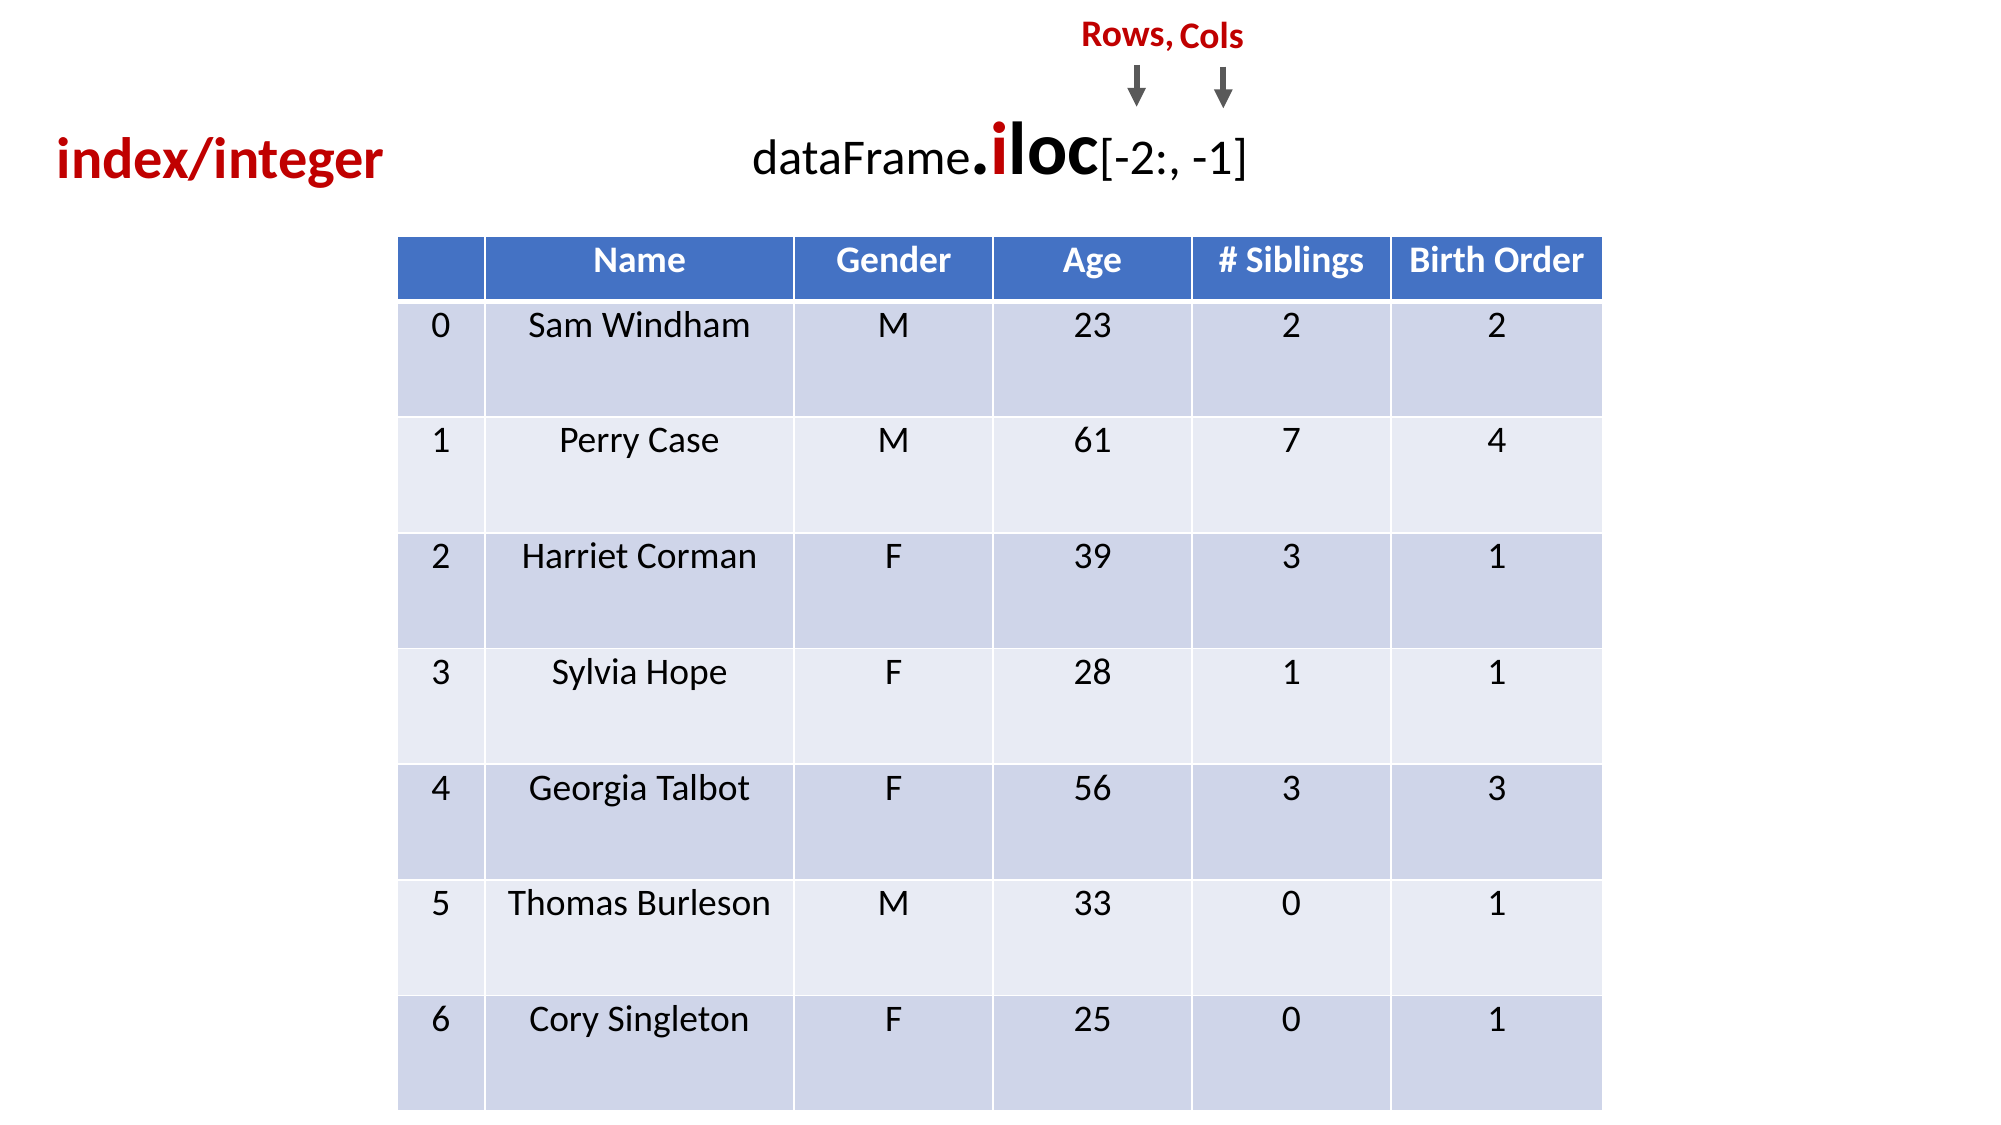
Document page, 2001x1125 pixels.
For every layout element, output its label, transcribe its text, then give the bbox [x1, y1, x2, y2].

table_cell Sam Windham [486, 304, 793, 416]
table_cell 33 [994, 881, 1191, 995]
table_cell 39 [994, 534, 1191, 648]
table_header Gender [795, 237, 992, 299]
table_cell 2 [1392, 304, 1602, 416]
table_cell 61 [994, 418, 1191, 532]
table_header Age [994, 237, 1191, 299]
table_cell Perry Case [486, 418, 793, 532]
table_cell 28 [994, 649, 1191, 763]
table_header Birth Order [1392, 237, 1602, 299]
text_box Rows, [1066, 2, 1192, 62]
table_cell 3 [398, 649, 484, 763]
table_header # Siblings [1193, 237, 1390, 299]
table_cell 6 [398, 996, 484, 1110]
table_cell 1 [398, 418, 484, 532]
table_cell M [795, 881, 992, 995]
table_cell 1 [1392, 534, 1602, 648]
table_cell 3 [1193, 765, 1390, 879]
table_cell 1 [1392, 996, 1602, 1110]
table_cell Sylvia Hope [486, 649, 793, 763]
table_cell Harriet Corman [486, 534, 793, 648]
table_cell Thomas Burleson [486, 881, 793, 995]
table_cell F [795, 996, 992, 1110]
table_cell 7 [1193, 418, 1390, 532]
table_cell 1 [1392, 649, 1602, 763]
table_cell 4 [398, 765, 484, 879]
table_cell F [795, 649, 992, 763]
table_cell Cory Singleton [486, 996, 793, 1110]
table_cell 56 [994, 765, 1191, 879]
table_cell 1 [1392, 881, 1602, 995]
text_box Cols [1164, 3, 1279, 64]
table_cell M [795, 418, 992, 532]
table_cell 1 [1193, 649, 1390, 763]
table_cell 5 [398, 881, 484, 995]
table_cell 4 [1392, 418, 1602, 532]
table_cell F [795, 534, 992, 648]
text_box dataFrame.iloc[-2:, -1] [670, 92, 1330, 197]
table_cell 2 [398, 534, 484, 648]
table_cell 0 [1193, 996, 1390, 1110]
table_cell 23 [994, 304, 1191, 416]
table_cell F [795, 765, 992, 879]
table_cell 2 [1193, 304, 1390, 416]
table_cell 3 [1193, 534, 1390, 648]
table_header [398, 237, 484, 299]
table_cell 0 [1193, 881, 1390, 995]
text_box index/integer [42, 112, 464, 198]
table_header Name [486, 237, 793, 299]
table_cell 0 [398, 304, 484, 416]
table_cell Georgia Talbot [486, 765, 793, 879]
table_cell 25 [994, 996, 1191, 1110]
table_cell 3 [1392, 765, 1602, 879]
table_cell M [795, 304, 992, 416]
